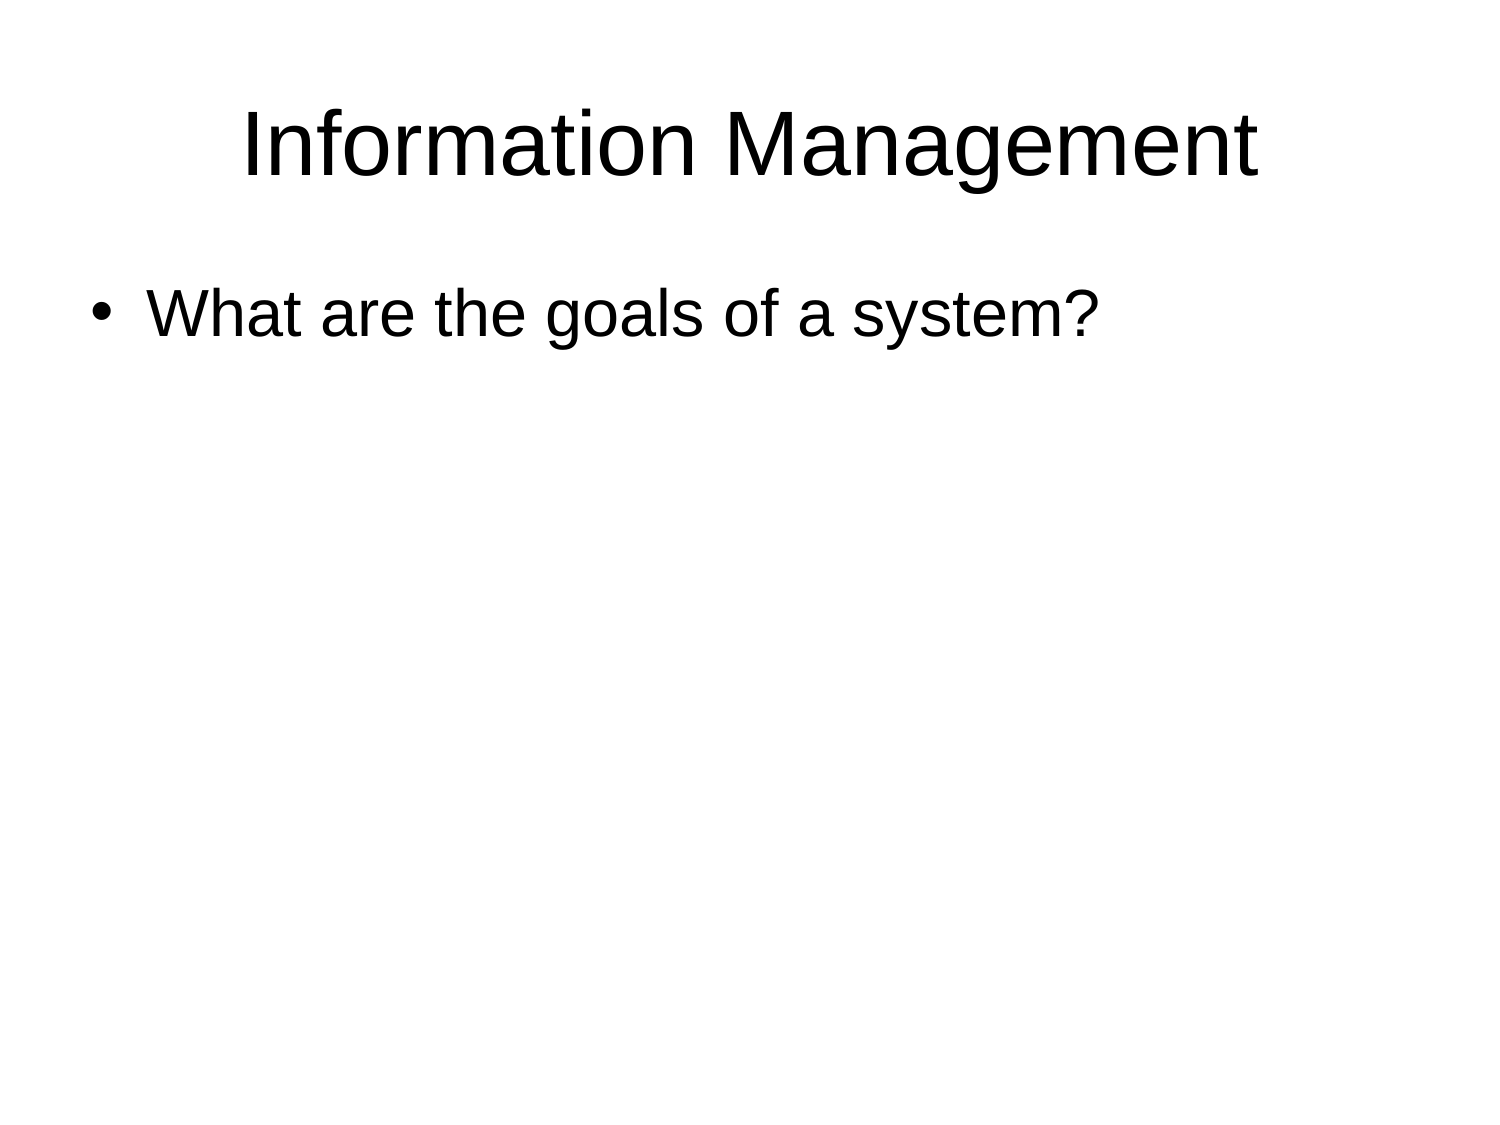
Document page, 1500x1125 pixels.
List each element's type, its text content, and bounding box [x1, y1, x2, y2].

list What are the goals of a system? [75, 262, 1425, 1005]
title Information Management [75, 45, 1425, 233]
